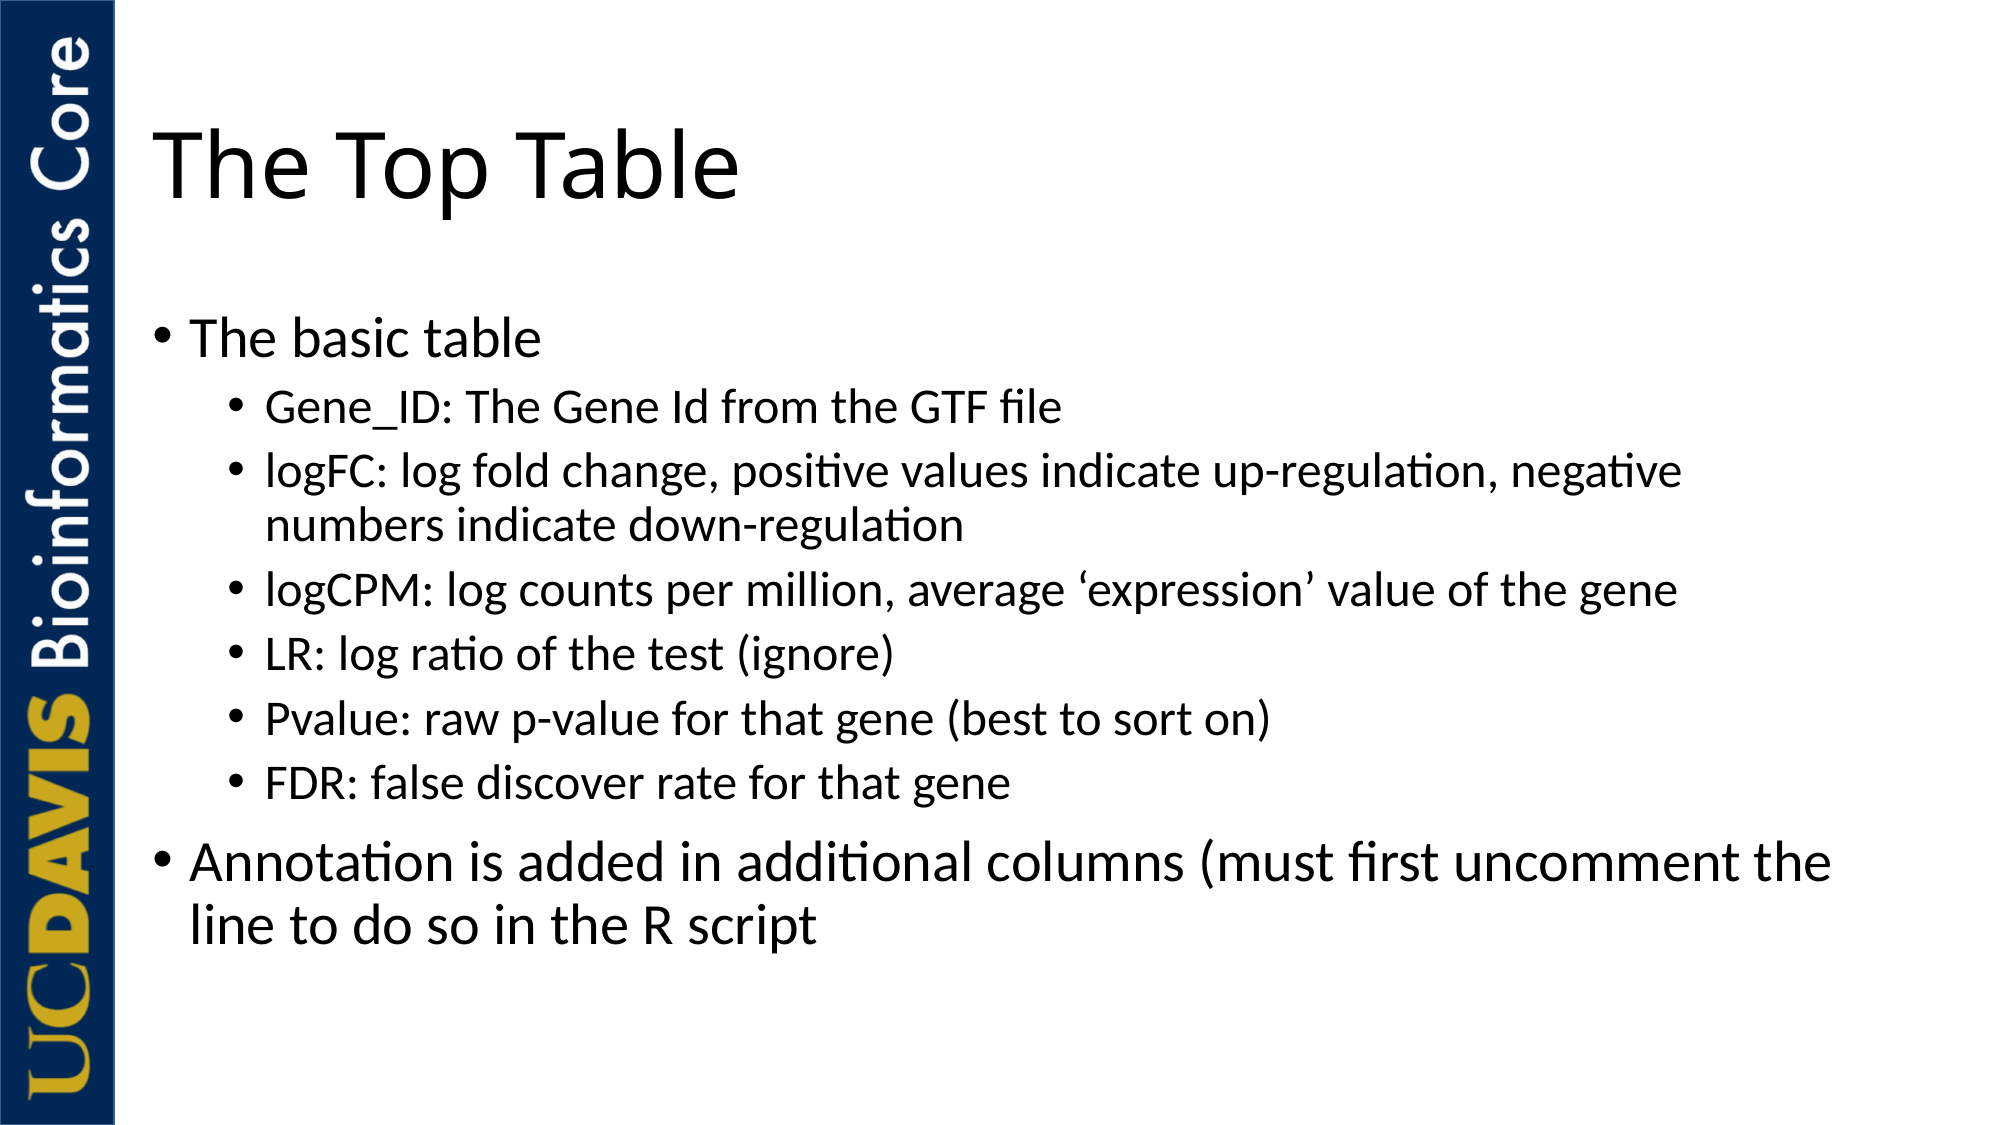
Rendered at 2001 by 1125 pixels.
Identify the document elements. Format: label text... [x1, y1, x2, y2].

picture [8, 0, 112, 1121]
list The basic table Gene_ID: The Gene Id from the GTF file logFC: log fold change, positive values indicate up-regulation, negative numbers indicate down-regulation logCPM: log counts per million, average ‘expression’ value of the gene LR: log ratio of the test (ignore) Pvalue: raw p-value for that gene (best to sort on) FDR: false discover rate for that gene Annotation is added in additional columns (must first uncomment the line to do so in the R script [137, 299, 1863, 1014]
title The Top Table [137, 59, 1863, 278]
